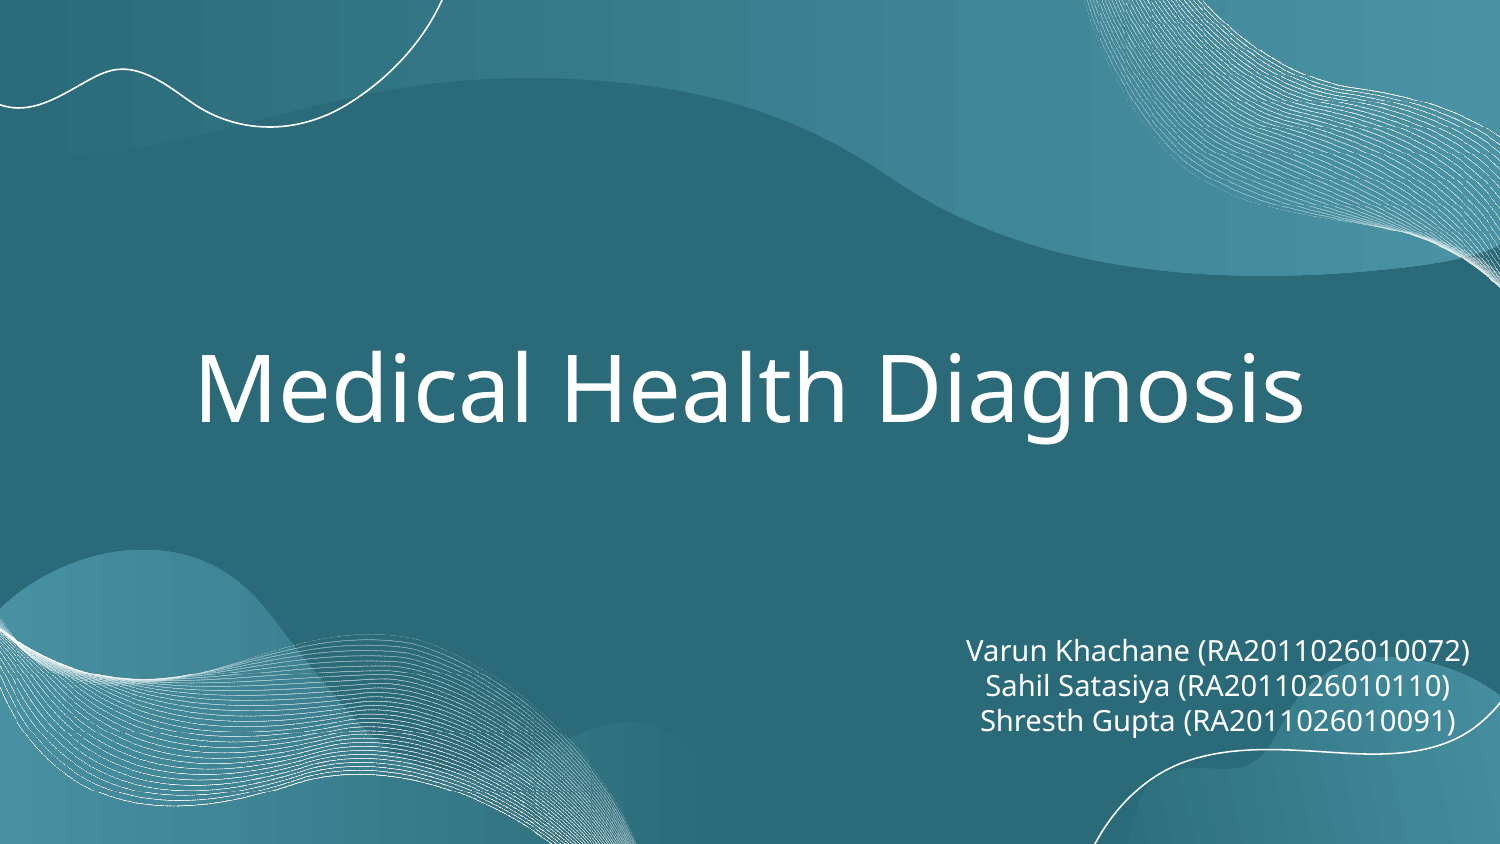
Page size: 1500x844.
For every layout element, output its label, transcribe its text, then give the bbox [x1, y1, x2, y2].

title Medical Health Diagnosis [117, 269, 1383, 516]
picture [0, 342, 706, 844]
picture [1071, 0, 1500, 588]
text_box Varun Khachane (RA2011026010072) Sahil Satasiya (RA2011026010110) Shresth Gupta (RA2011026010091) [803, 588, 1500, 782]
